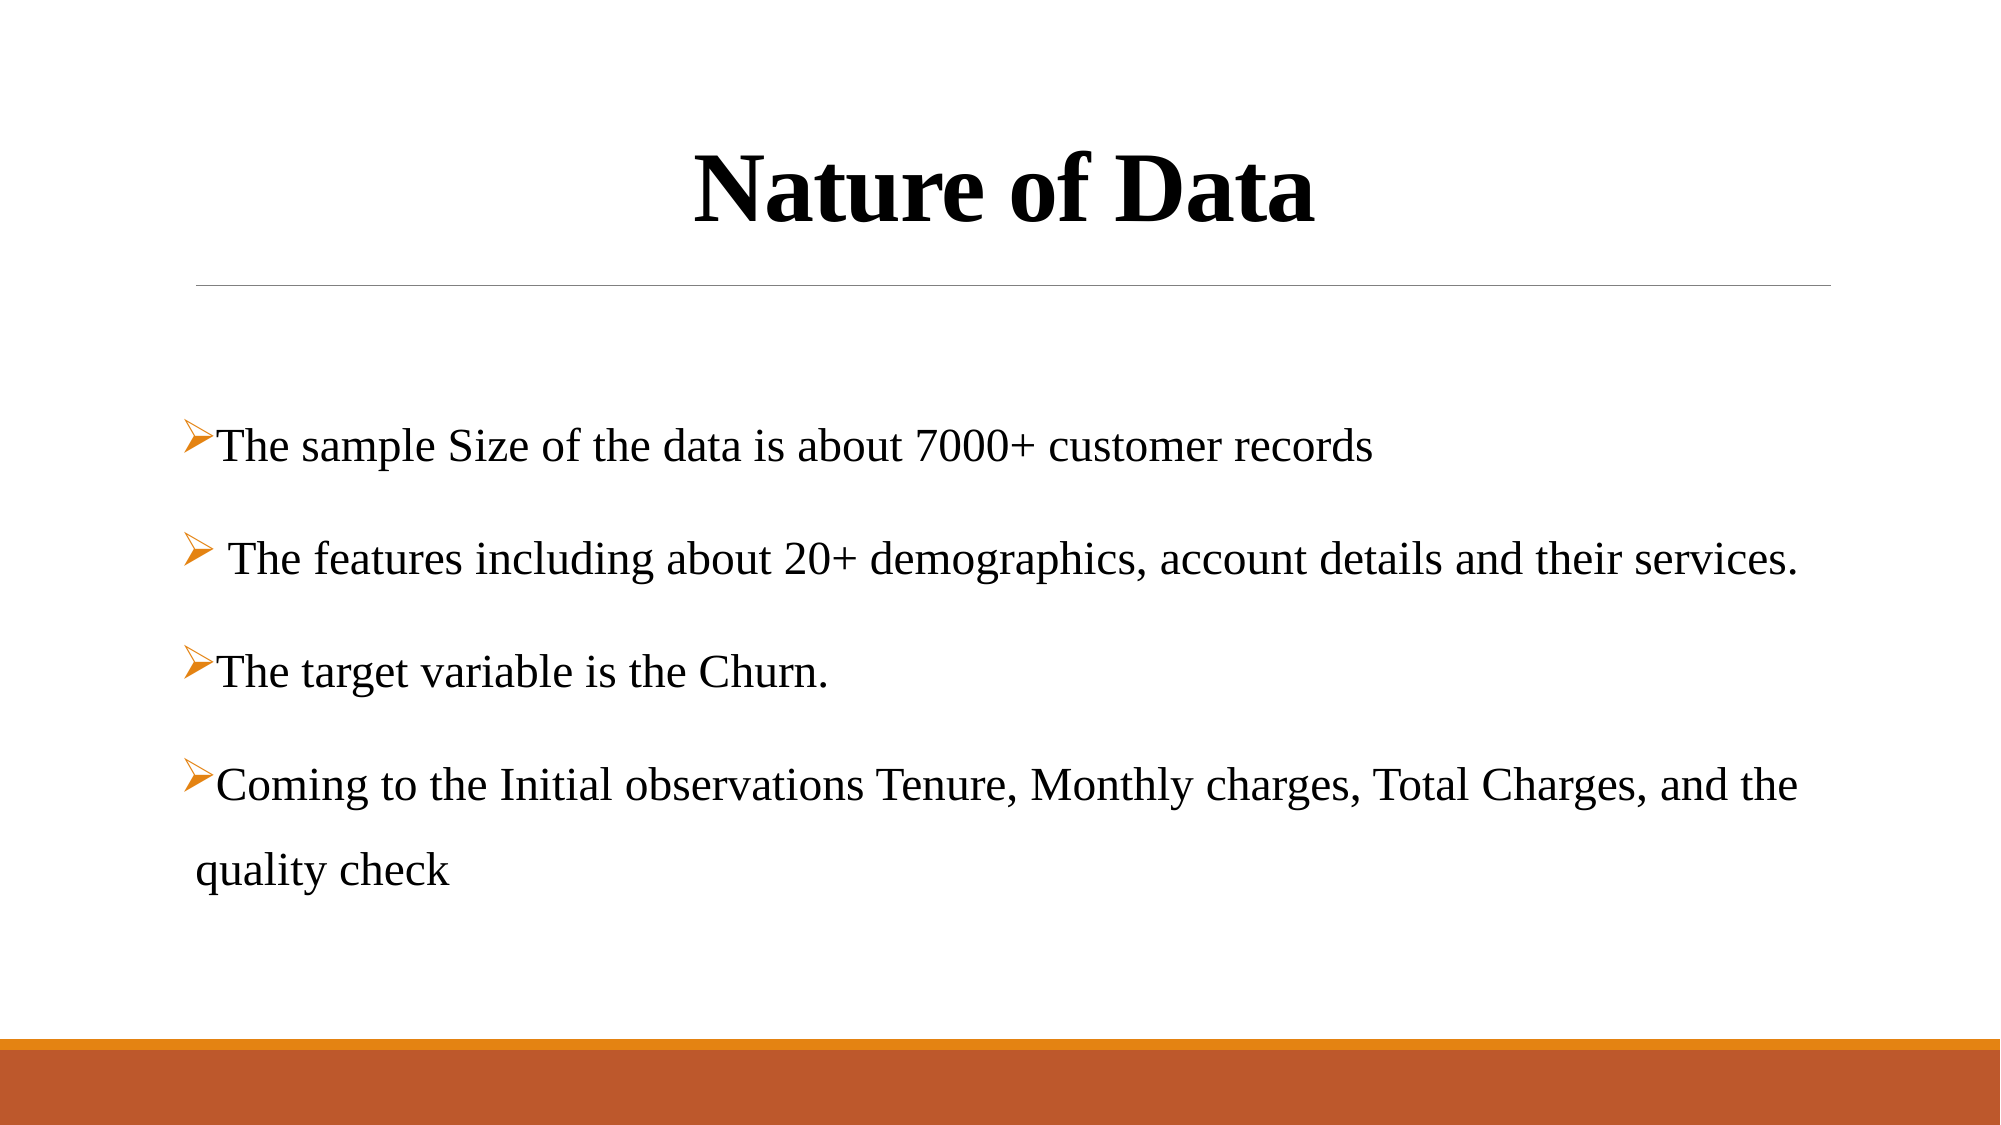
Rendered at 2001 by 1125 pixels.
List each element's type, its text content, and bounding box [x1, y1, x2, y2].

title Nature of Data [180, 47, 1830, 250]
list The sample Size of the data is about 7000+ customer records The features including about 20+ demographics, account details and their services. The target variable is the Churn. Coming to the Initial observations Tenure, Monthly charges, Total Charges, and the quality check [180, 302, 1830, 963]
